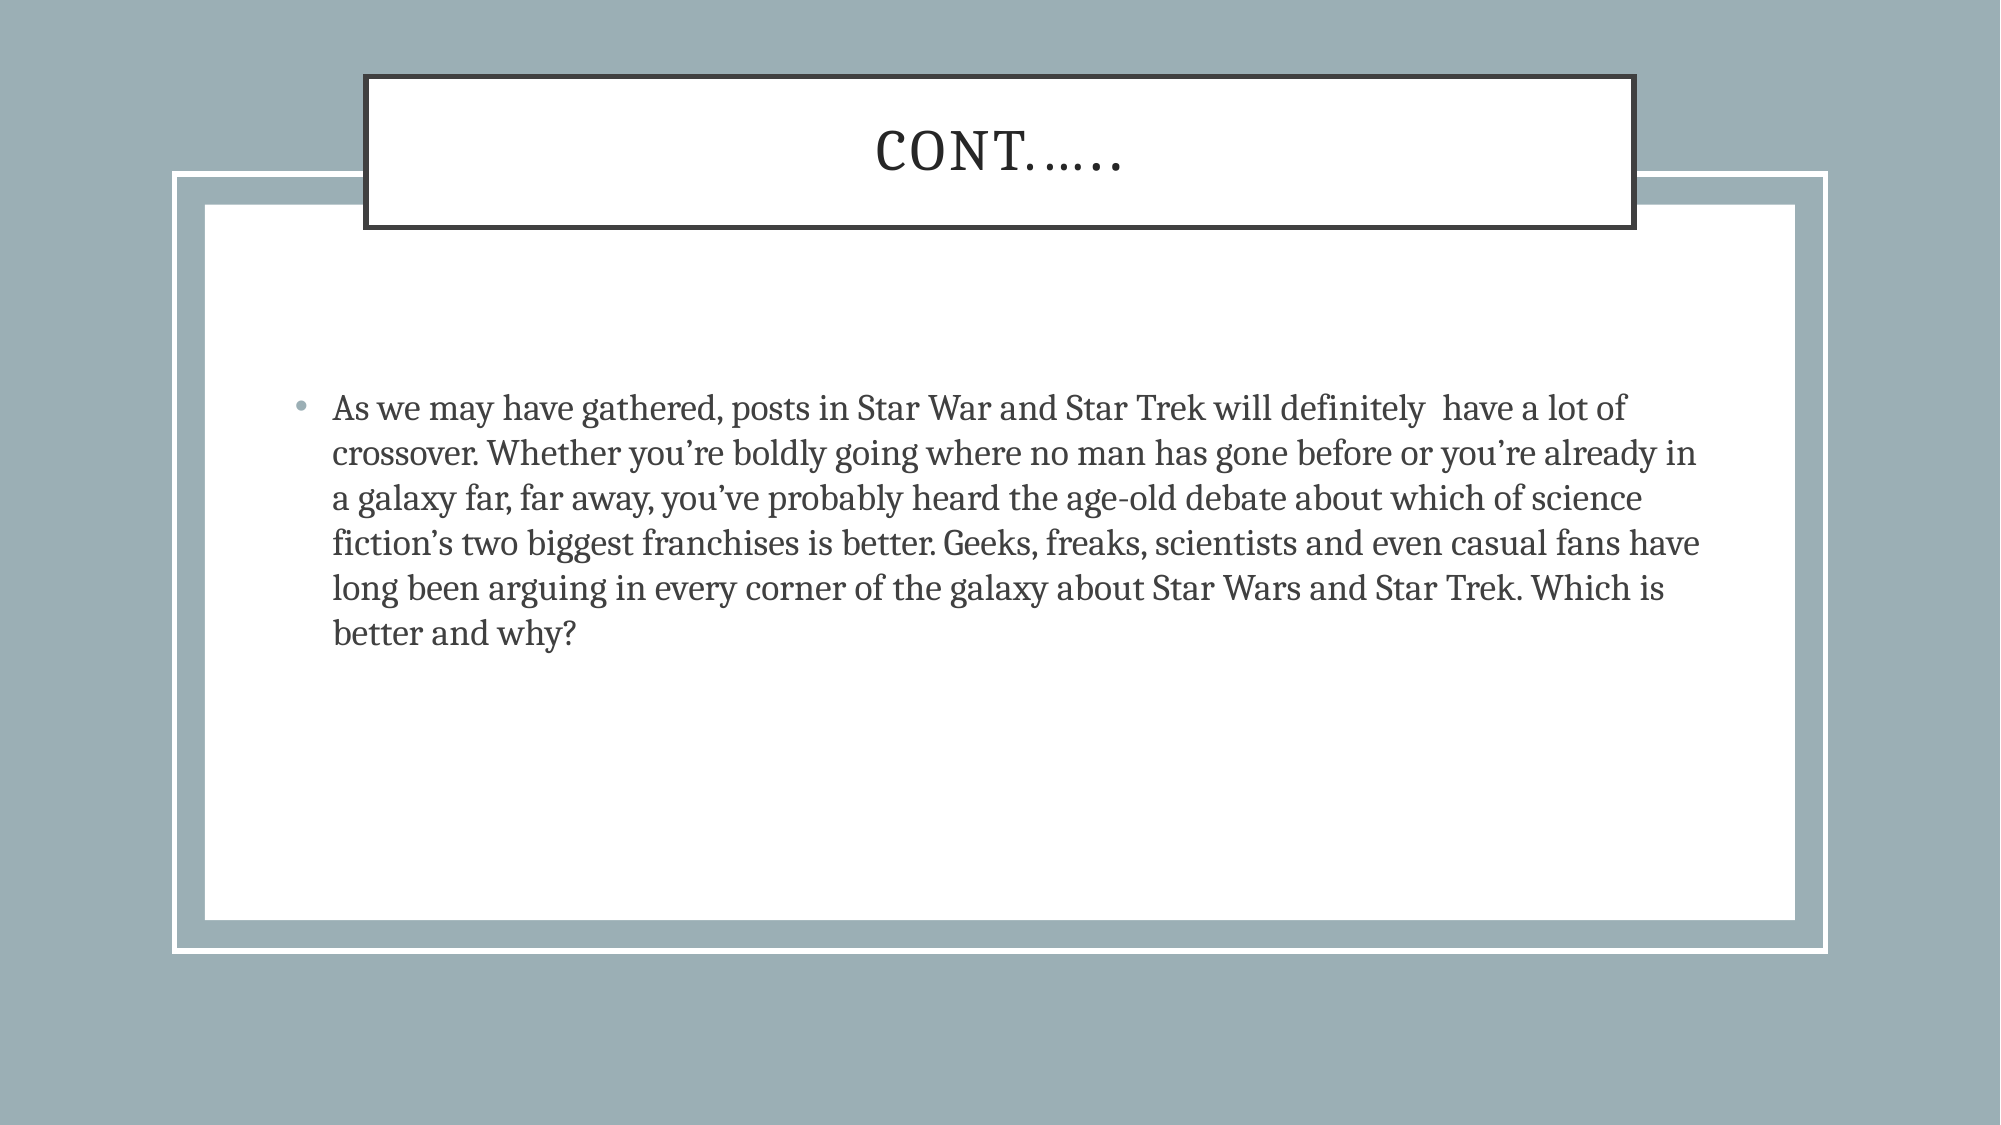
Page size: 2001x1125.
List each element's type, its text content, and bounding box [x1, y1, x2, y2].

list As we may have gathered, posts in Star War and Star Trek will definitely have a lot of crossover. Whether you’re boldly going where no man has gone before or you’re already in a galaxy far, far away, you’ve probably heard the age-old debate about which of science fiction’s two biggest franchises is better. Geeks, freaks, scientists and even casual fans have long been arguing in every corner of the galaxy about Star Wars and Star Trek. Which is better and why? [279, 375, 1721, 849]
text_box [0, 0, 2000, 1125]
title Cont.….. [363, 74, 1637, 230]
text_box [173, 173, 1827, 952]
